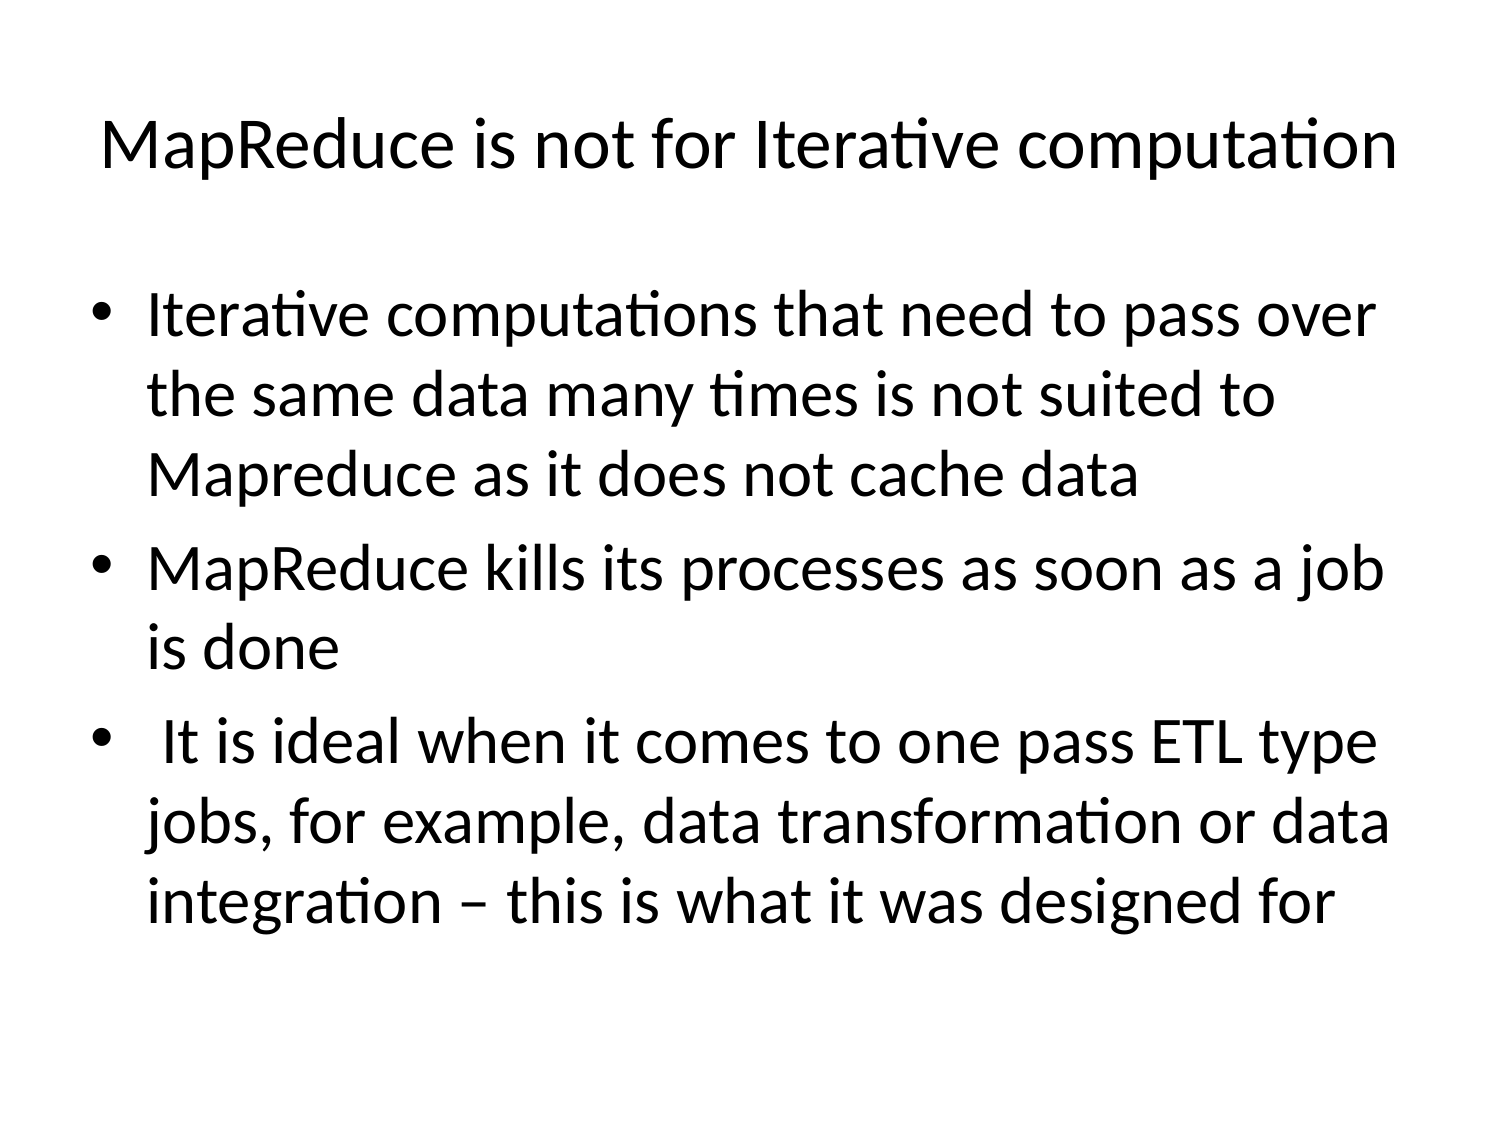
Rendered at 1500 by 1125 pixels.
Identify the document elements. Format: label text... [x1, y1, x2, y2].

list Iterative computations that need to pass over the same data many times is not suited to Mapreduce as it does not cache data MapReduce kills its processes as soon as a job is done It is ideal when it comes to one pass ETL type jobs, for example, data transformation or data integration – this is what it was designed for [75, 262, 1425, 1005]
title MapReduce is not for Iterative computation [75, 45, 1425, 233]
